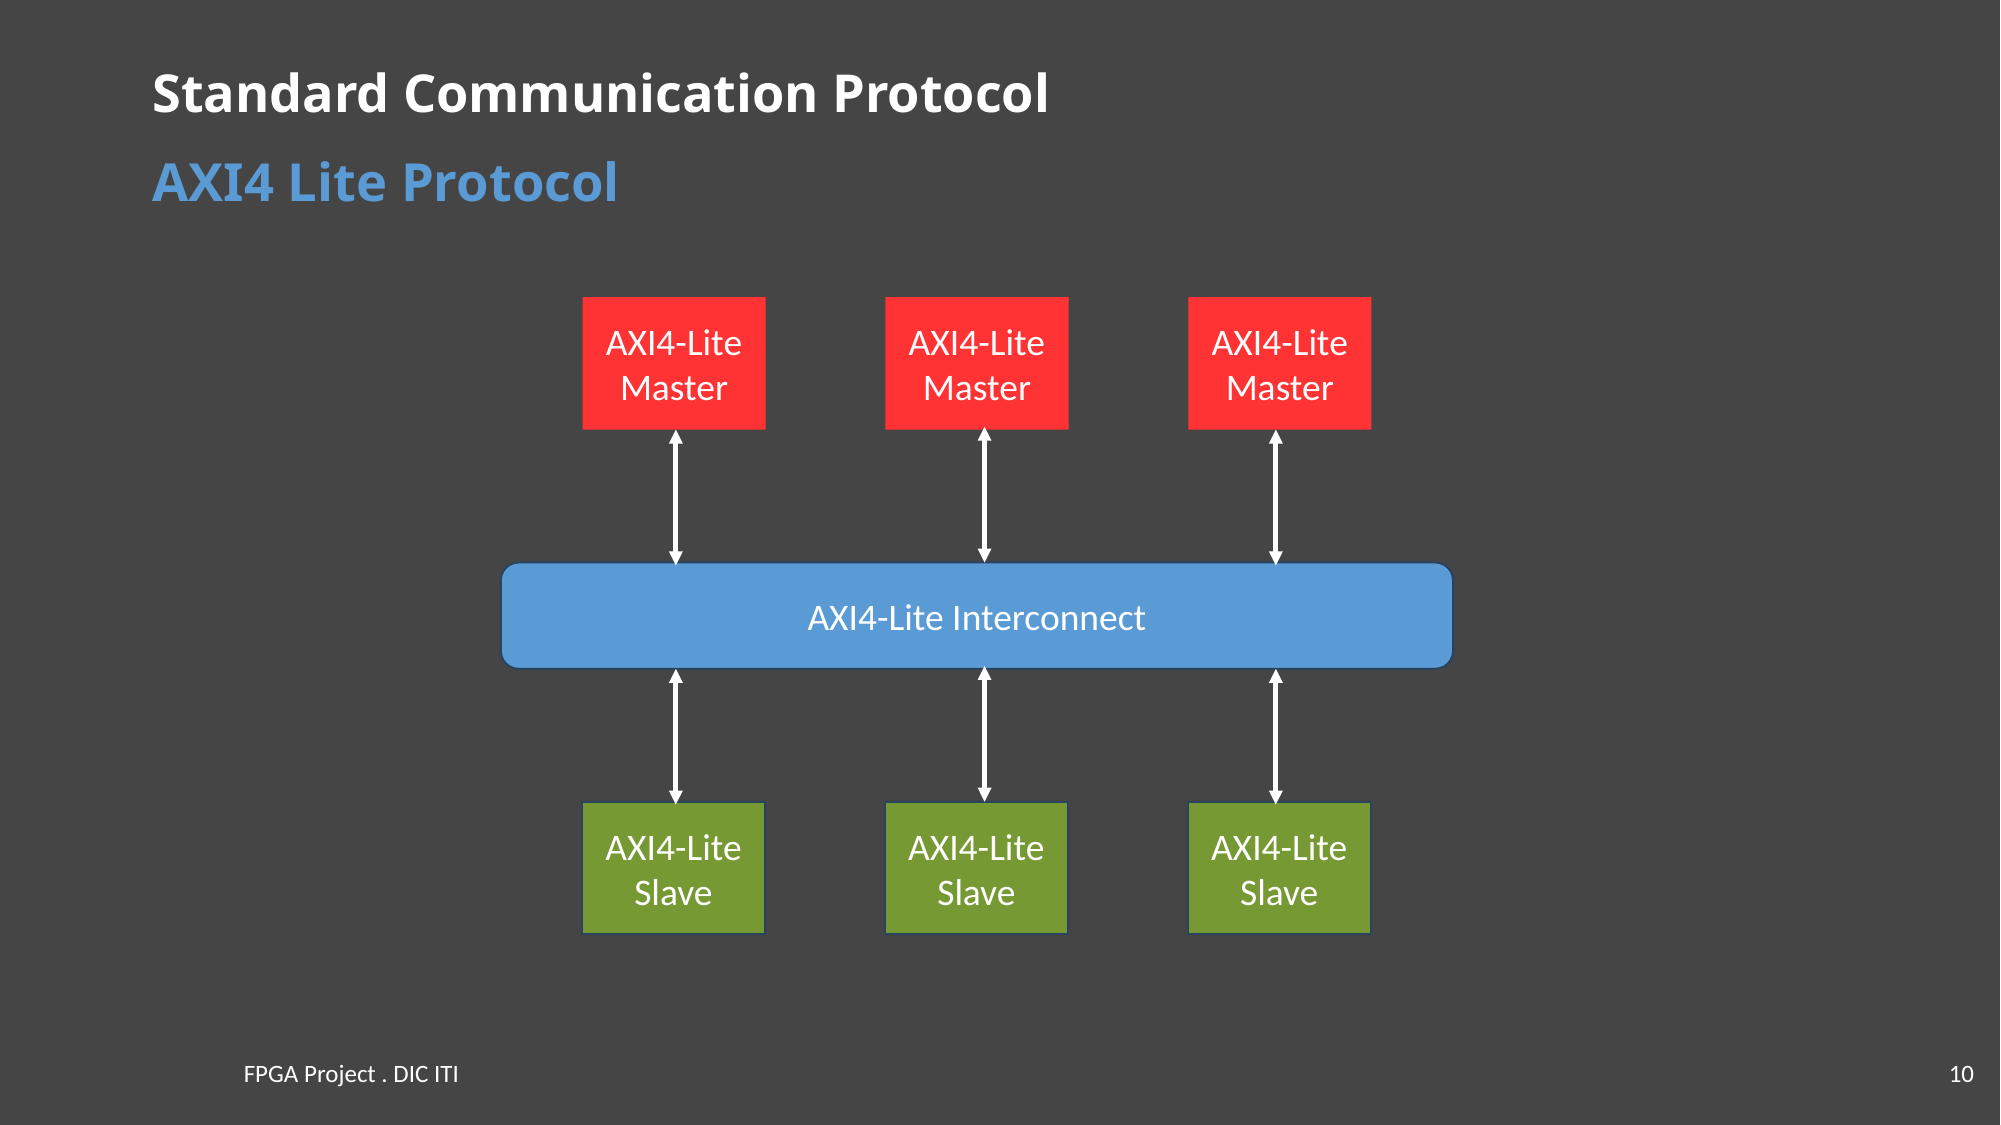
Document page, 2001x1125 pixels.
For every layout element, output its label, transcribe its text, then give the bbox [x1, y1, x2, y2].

title Standard Communication Protocol [137, 59, 1863, 132]
text_box AXI4-Lite Interconnect [499, 561, 1455, 670]
text_box AXI4-Lite Slave [884, 801, 1069, 935]
text_box AXI4-Lite Slave [581, 801, 766, 935]
text_box AXI4 Lite Protocol [137, 149, 1863, 221]
text_box AXI4-Lite Master [884, 296, 1070, 431]
text_box AXI4-Lite Master [1187, 296, 1372, 431]
text_box AXI4-Lite Slave [1187, 801, 1372, 935]
text_box AXI4-Lite Master [582, 296, 767, 431]
slide_number 10 [1888, 1042, 1990, 1103]
footer FPGA Project . DIC ITI [57, 1042, 646, 1103]
